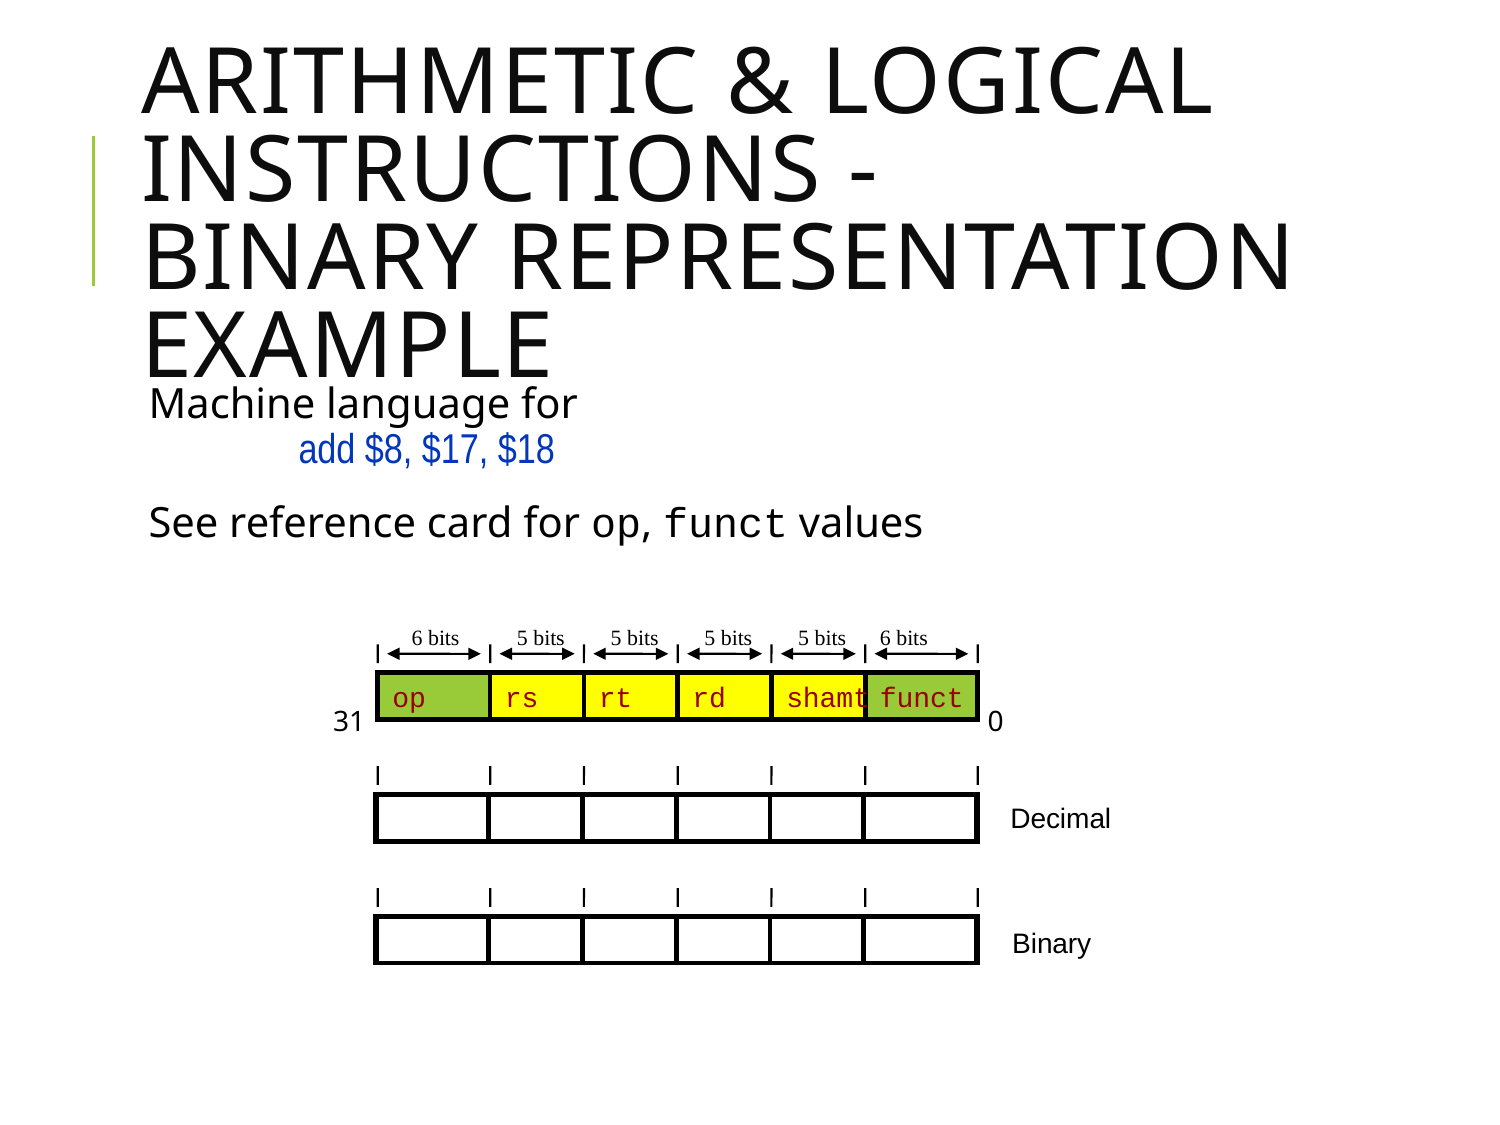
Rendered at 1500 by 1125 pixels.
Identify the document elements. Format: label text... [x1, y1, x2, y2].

list Machine language for add $8, $17, $18 See reference card for op, funct values [126, 375, 1322, 1035]
title Arithmetic & Logical Instructions - Binary Representation Example [126, 96, 1322, 342]
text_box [377, 615, 978, 791]
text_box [376, 794, 977, 964]
text_box 31 [318, 696, 370, 745]
text_box 0 [985, 696, 1019, 745]
